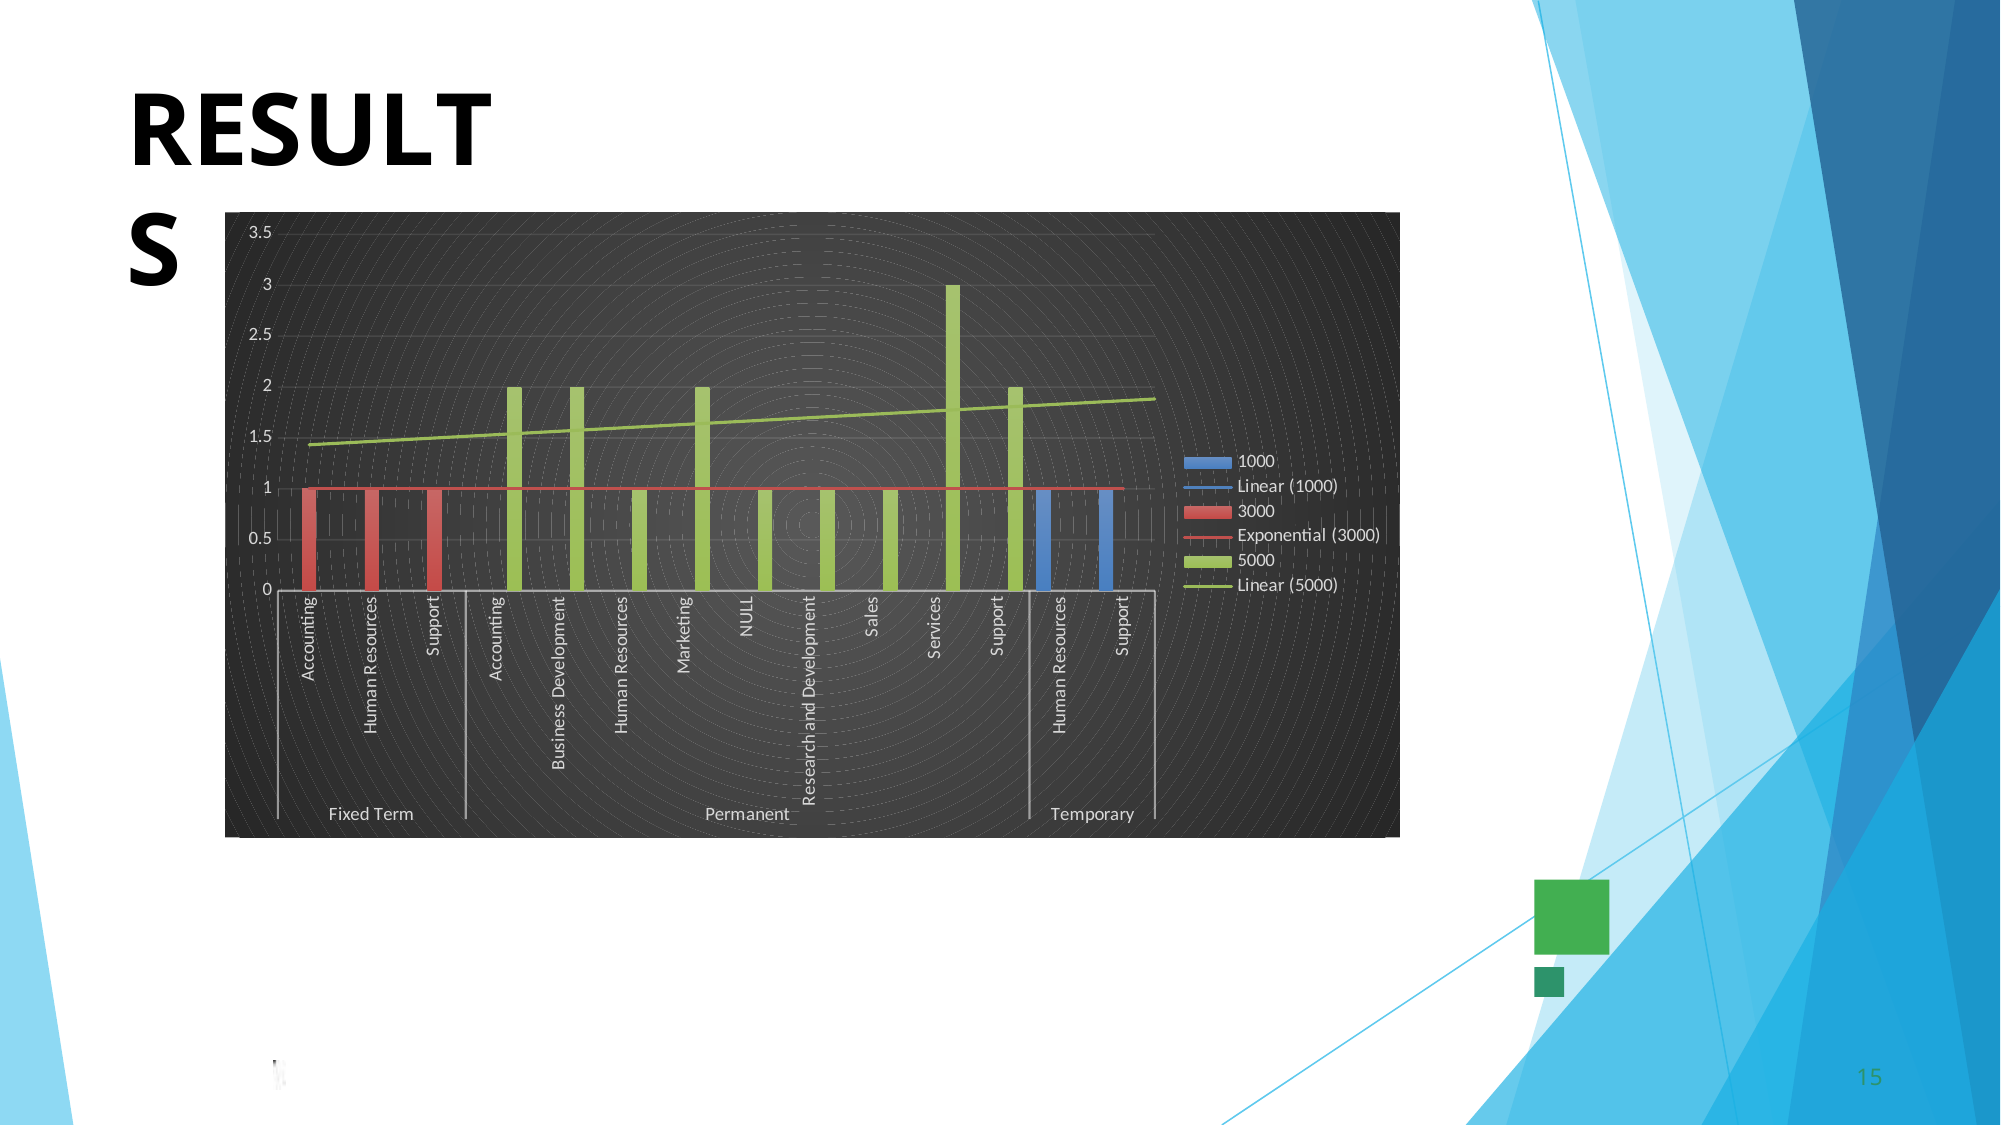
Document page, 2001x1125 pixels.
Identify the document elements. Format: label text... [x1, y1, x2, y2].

title RESULTS [123, 63, 524, 306]
chart [224, 212, 1401, 838]
text_box 15 [1849, 1061, 1888, 1095]
text_box [1534, 967, 1565, 997]
text_box [1534, 879, 1610, 955]
picture [273, 1060, 287, 1091]
